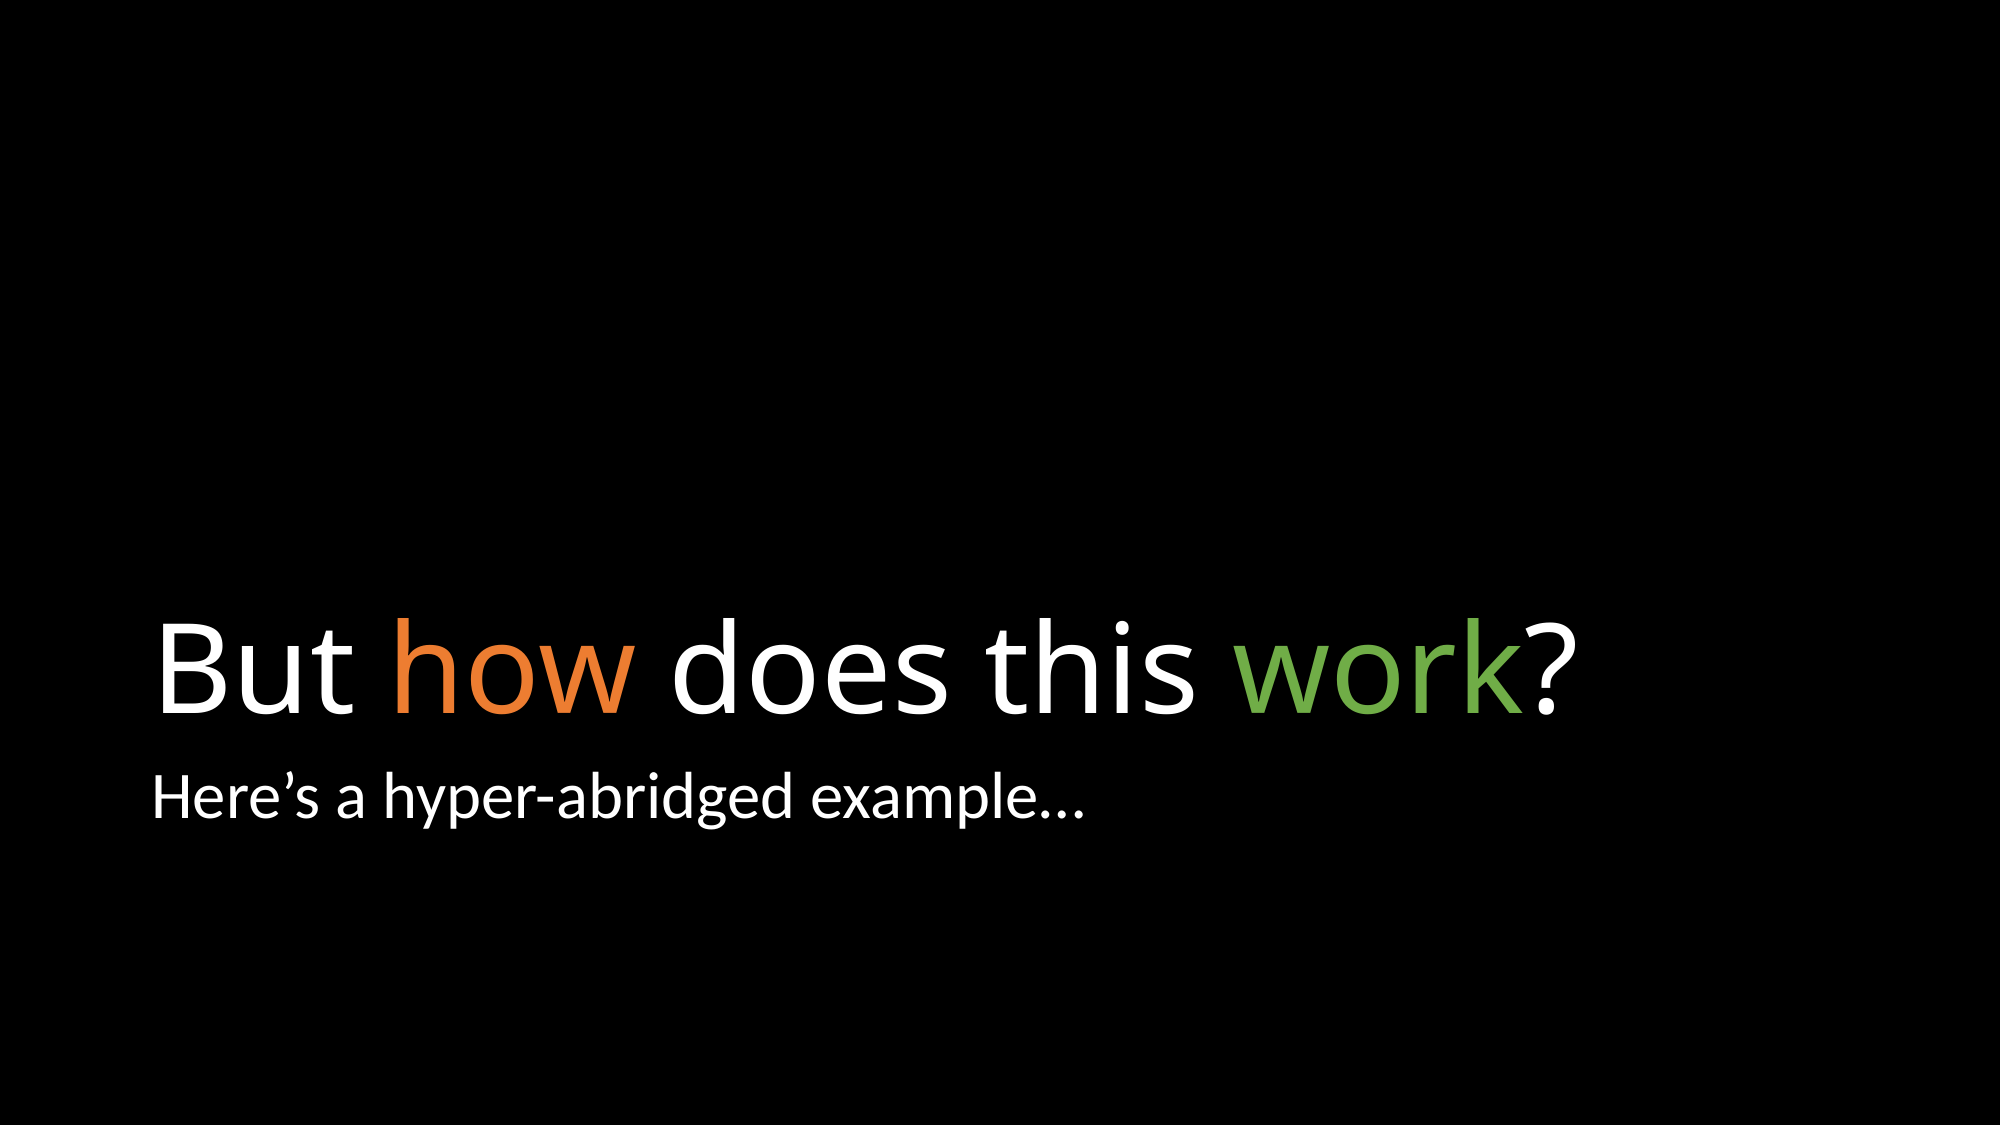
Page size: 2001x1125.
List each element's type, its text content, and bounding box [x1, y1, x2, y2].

list Here’s a hyper-abridged example… [136, 752, 1862, 999]
title But how does this work? [136, 280, 1862, 749]
